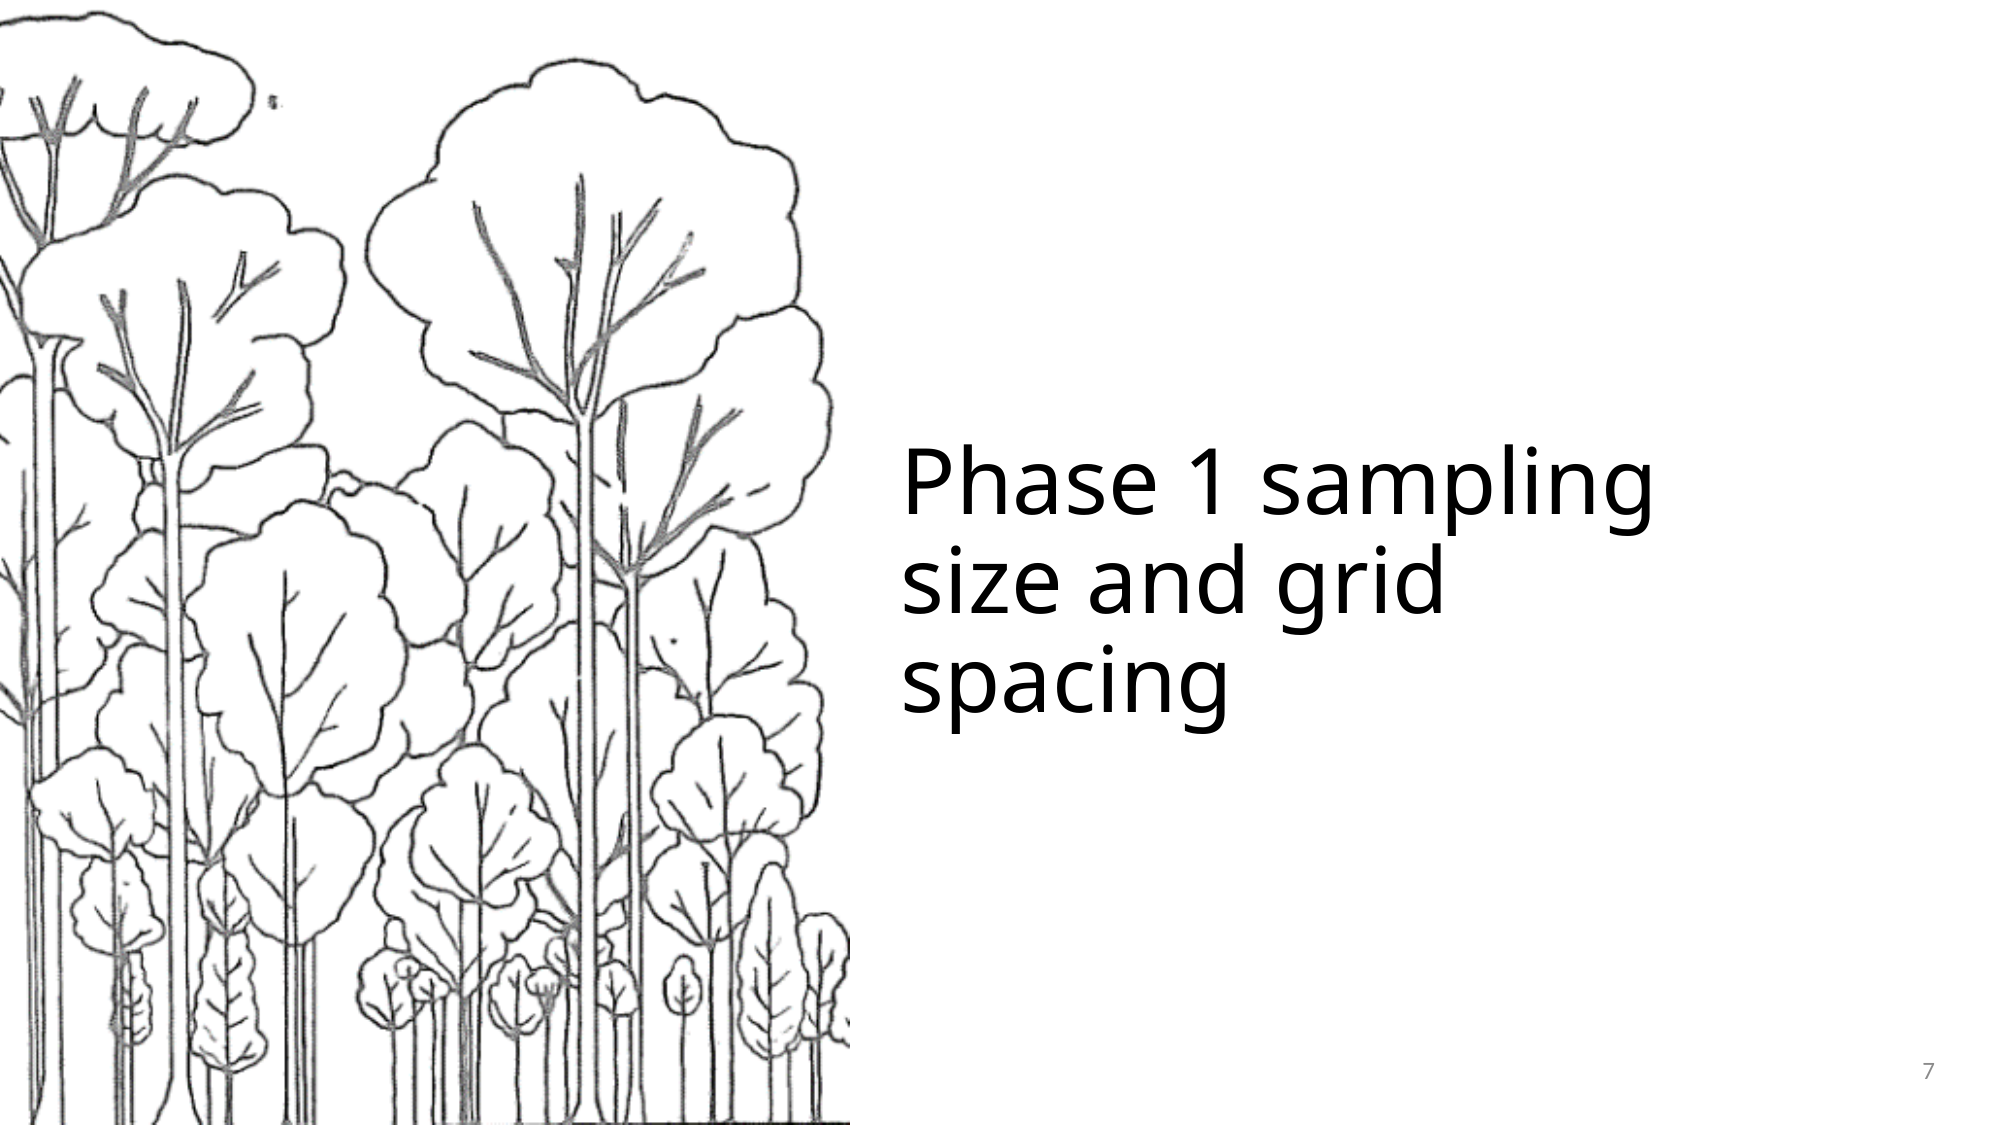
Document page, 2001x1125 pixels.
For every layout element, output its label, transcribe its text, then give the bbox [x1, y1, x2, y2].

text_box Phase 1 sampling size and grid spacing [885, 184, 1799, 741]
picture [0, 0, 850, 1125]
slide_number 7 [1500, 1039, 1950, 1100]
